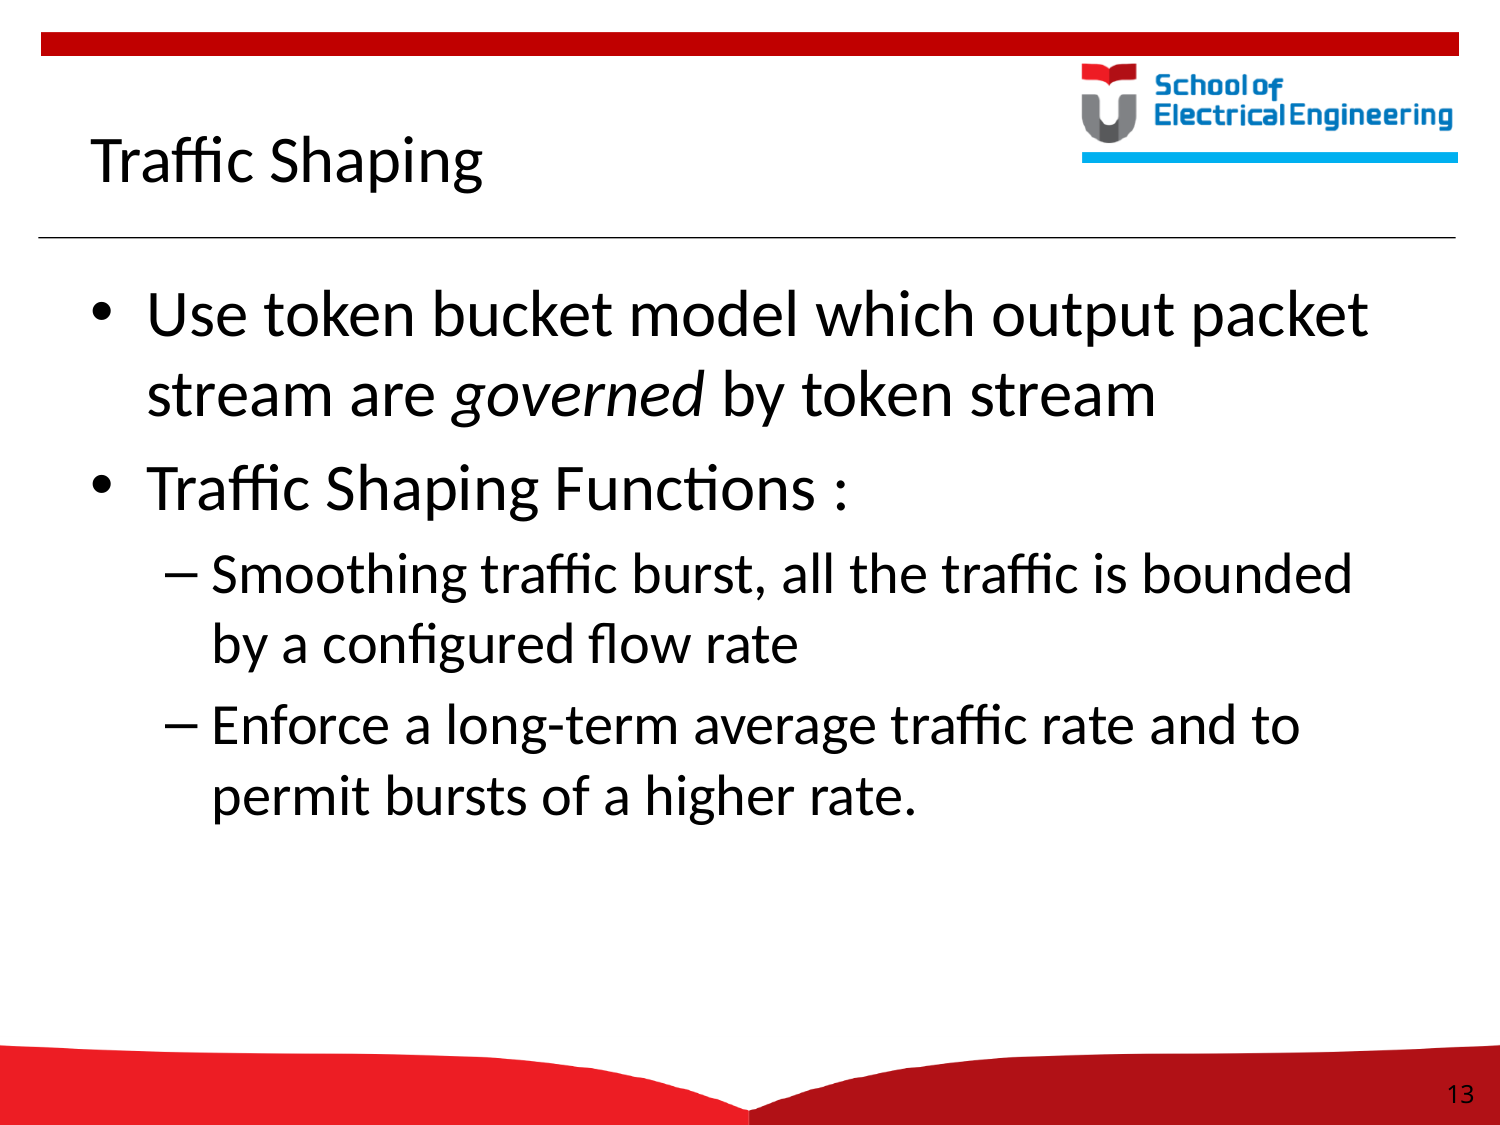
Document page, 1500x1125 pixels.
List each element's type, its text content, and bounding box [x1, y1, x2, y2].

picture [0, 1036, 1500, 1125]
list Use token bucket model which output packet stream are governed by token stream Traffic Shaping Functions : Smoothing traffic burst, all the traffic is bounded by a configured flow rate Enforce a long-term average traffic rate and to permit bursts of a higher rate. [75, 262, 1425, 1035]
picture [1073, 63, 1458, 163]
slide_number 13 [1139, 1065, 1490, 1125]
title Traffic Shaping [75, 78, 1074, 233]
